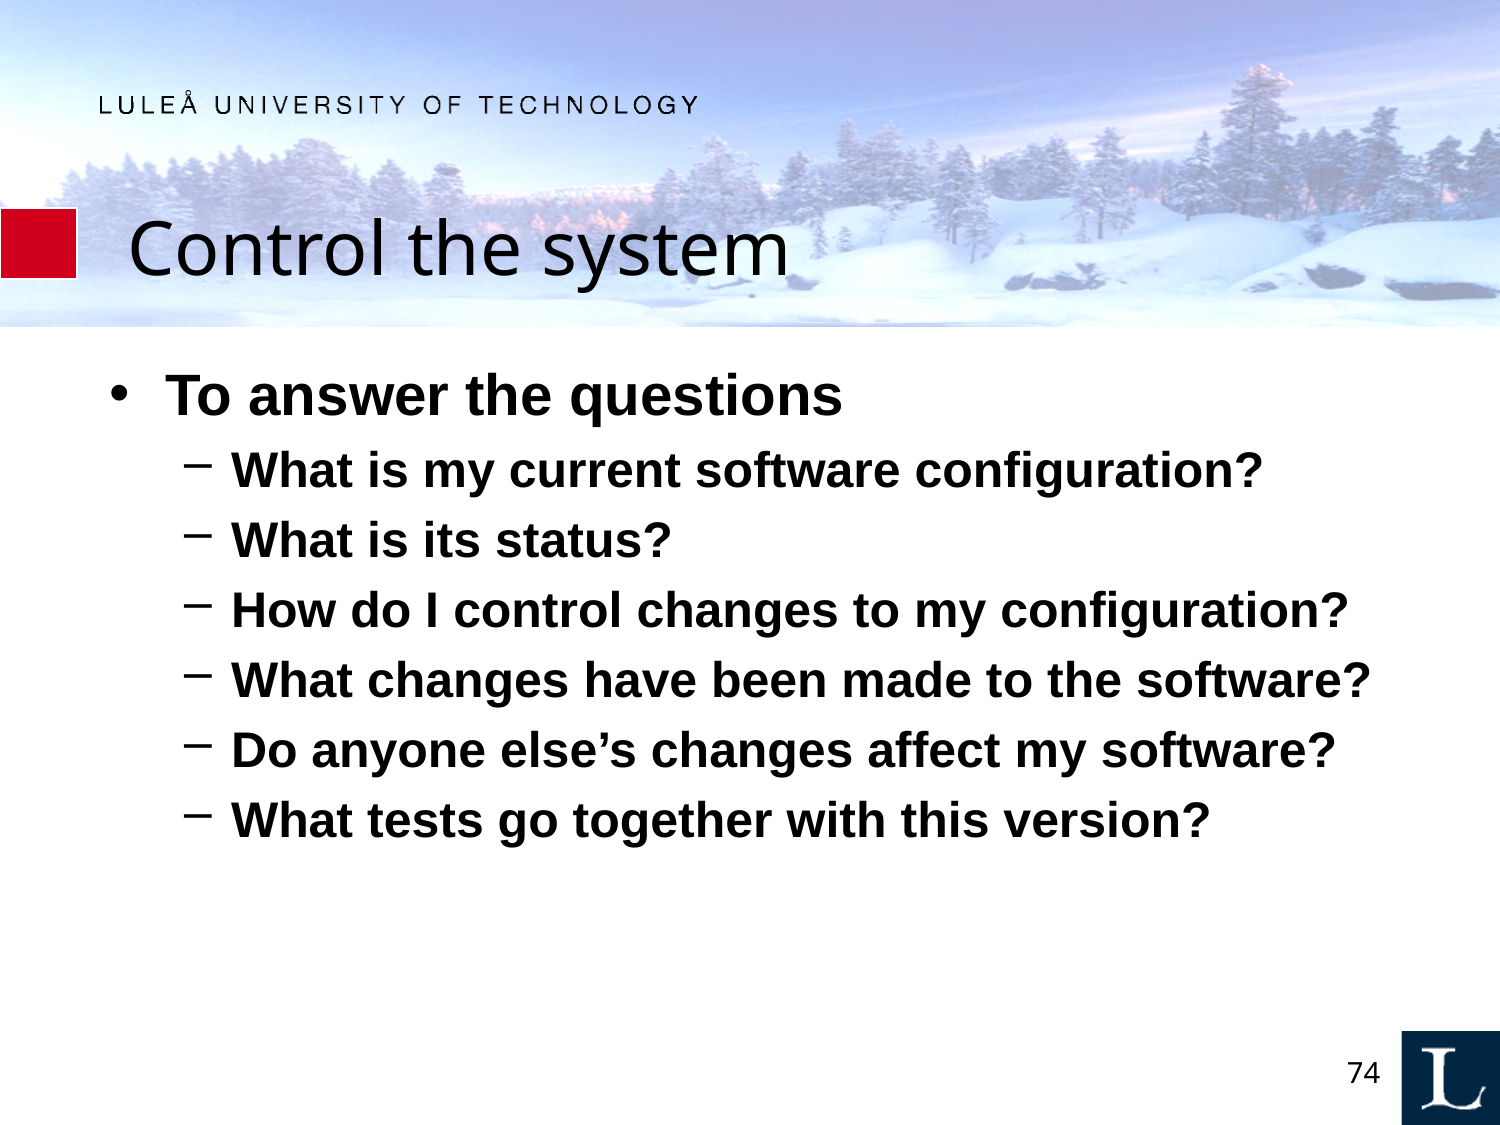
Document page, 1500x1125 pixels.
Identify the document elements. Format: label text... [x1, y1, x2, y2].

picture [1399, 1031, 1500, 1125]
list To answer the questions What is my current software configuration? What is its status? How do I control changes to my configuration? What changes have been made to the software? Do anyone else’s changes affect my software? What tests go together with this version? [94, 350, 1412, 975]
title Control the system [111, 160, 1412, 330]
picture [100, 90, 697, 114]
slide_number 74 [1045, 1046, 1396, 1125]
